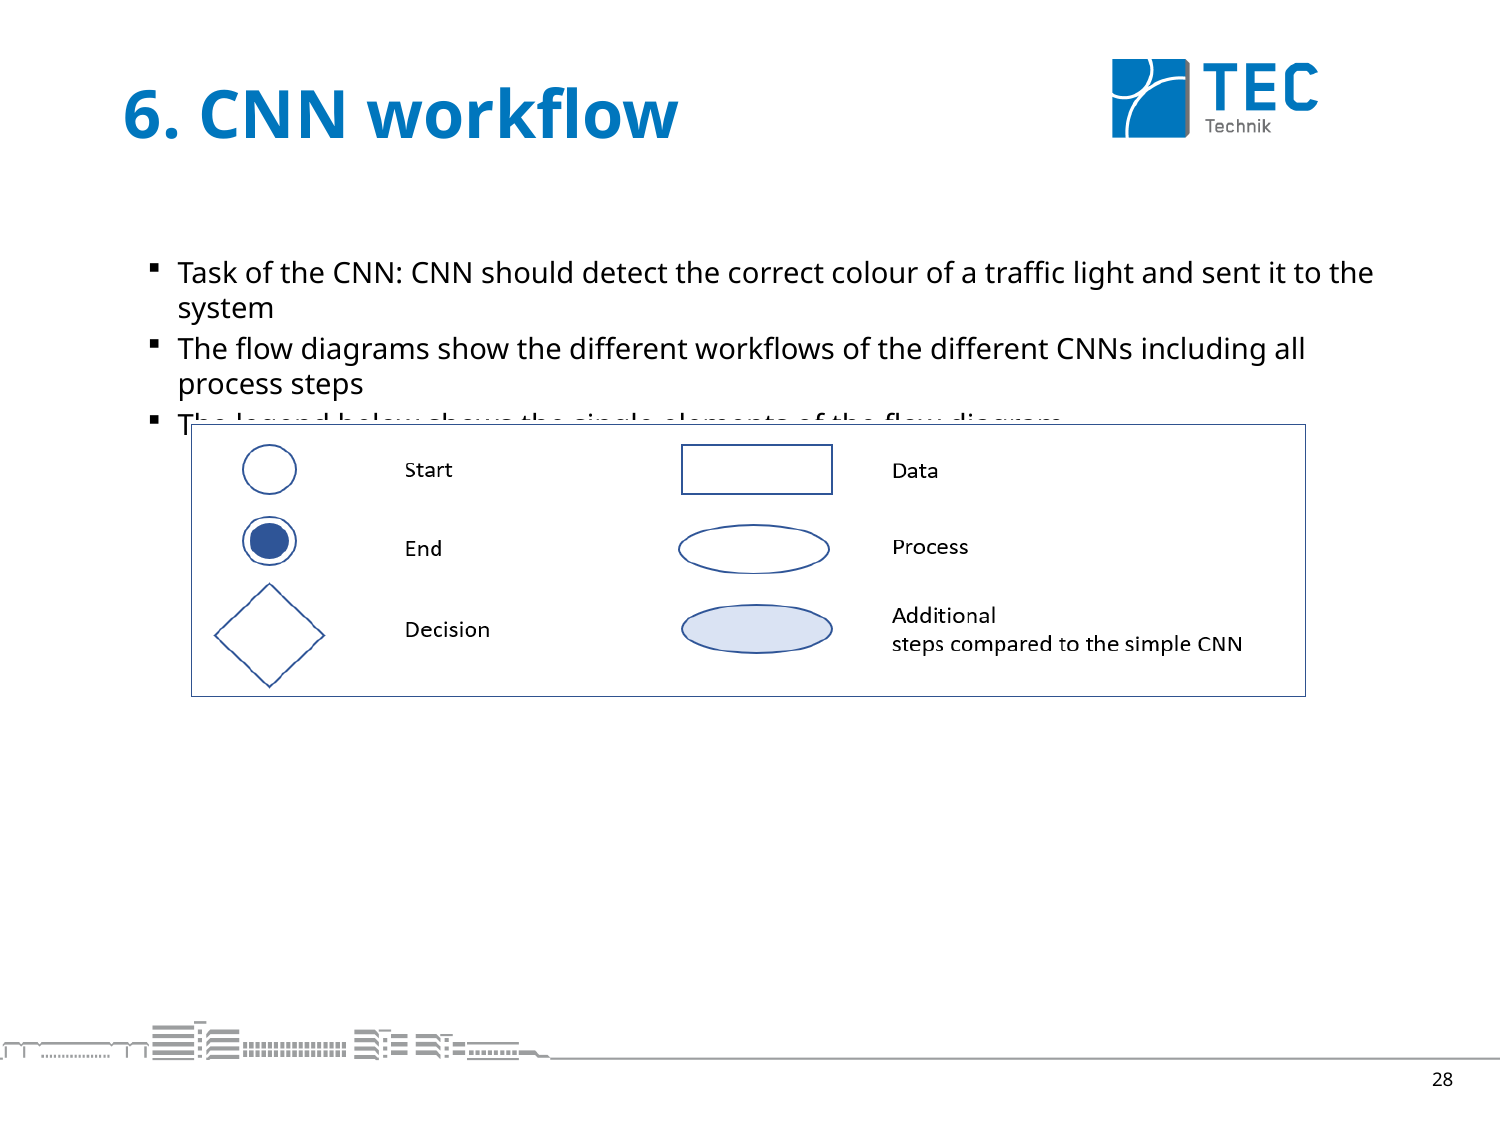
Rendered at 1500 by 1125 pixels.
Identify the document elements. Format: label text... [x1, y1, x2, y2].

list Task of the CNN: CNN should detect the correct colour of a traffic light and sent it to the system The flow diagrams show the different workflows of the different CNNs including all process steps The legend below shows the single elements of the flow diagram [118, 254, 1382, 1012]
picture [1107, 53, 1391, 143]
title 6. CNN workflow [123, 72, 1388, 238]
picture [188, 420, 1312, 705]
picture [0, 1012, 1500, 1072]
